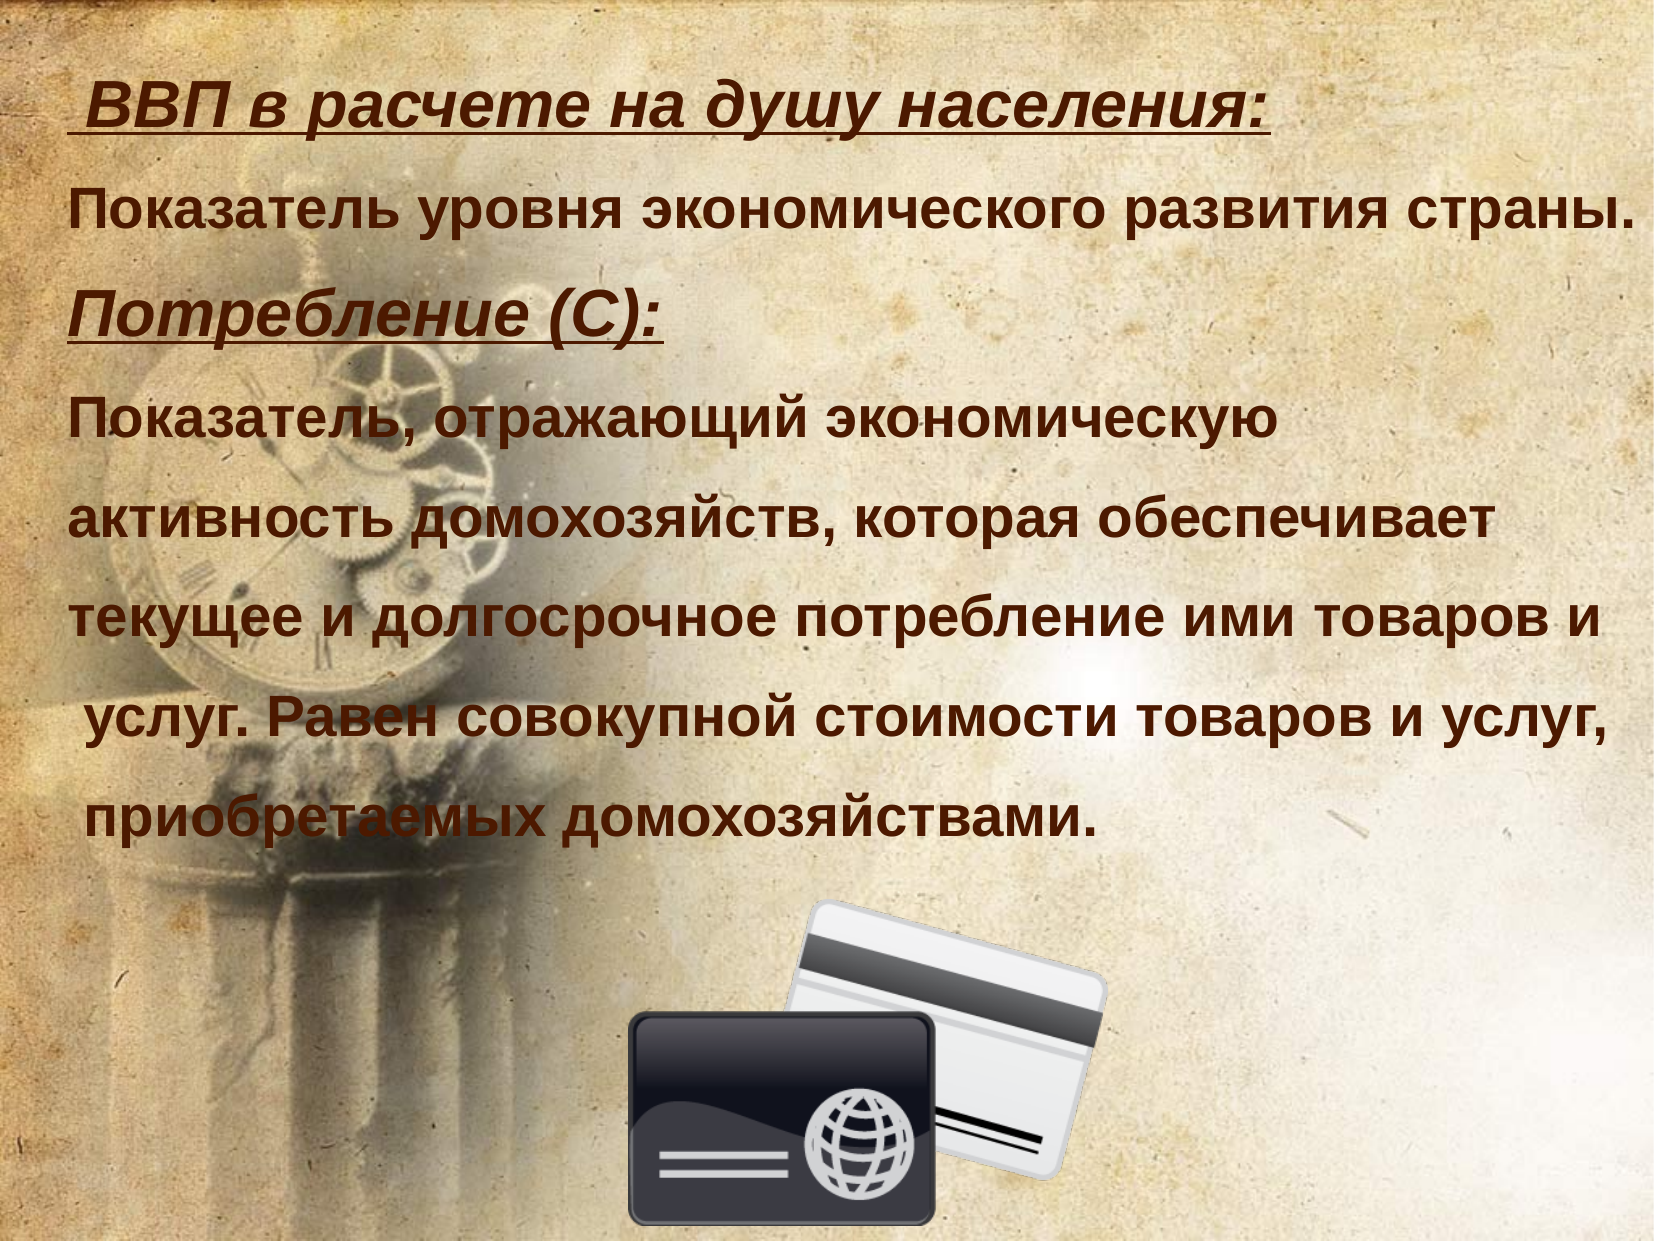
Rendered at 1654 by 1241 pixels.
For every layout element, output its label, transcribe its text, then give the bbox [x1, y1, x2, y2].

list ВВП в расчете на душу населения: Показатель уровня экономического развития страны. Потребление (С): Показатель, отражающий экономическую активность домохозяйств, которая обеспечивает текущее и долгосрочное потребление ими товаров и услуг. Равен совокупной стоимости товаров и услуг, приобретаемых домохозяйствами. [49, 61, 1654, 829]
picture [0, 0, 1654, 1241]
